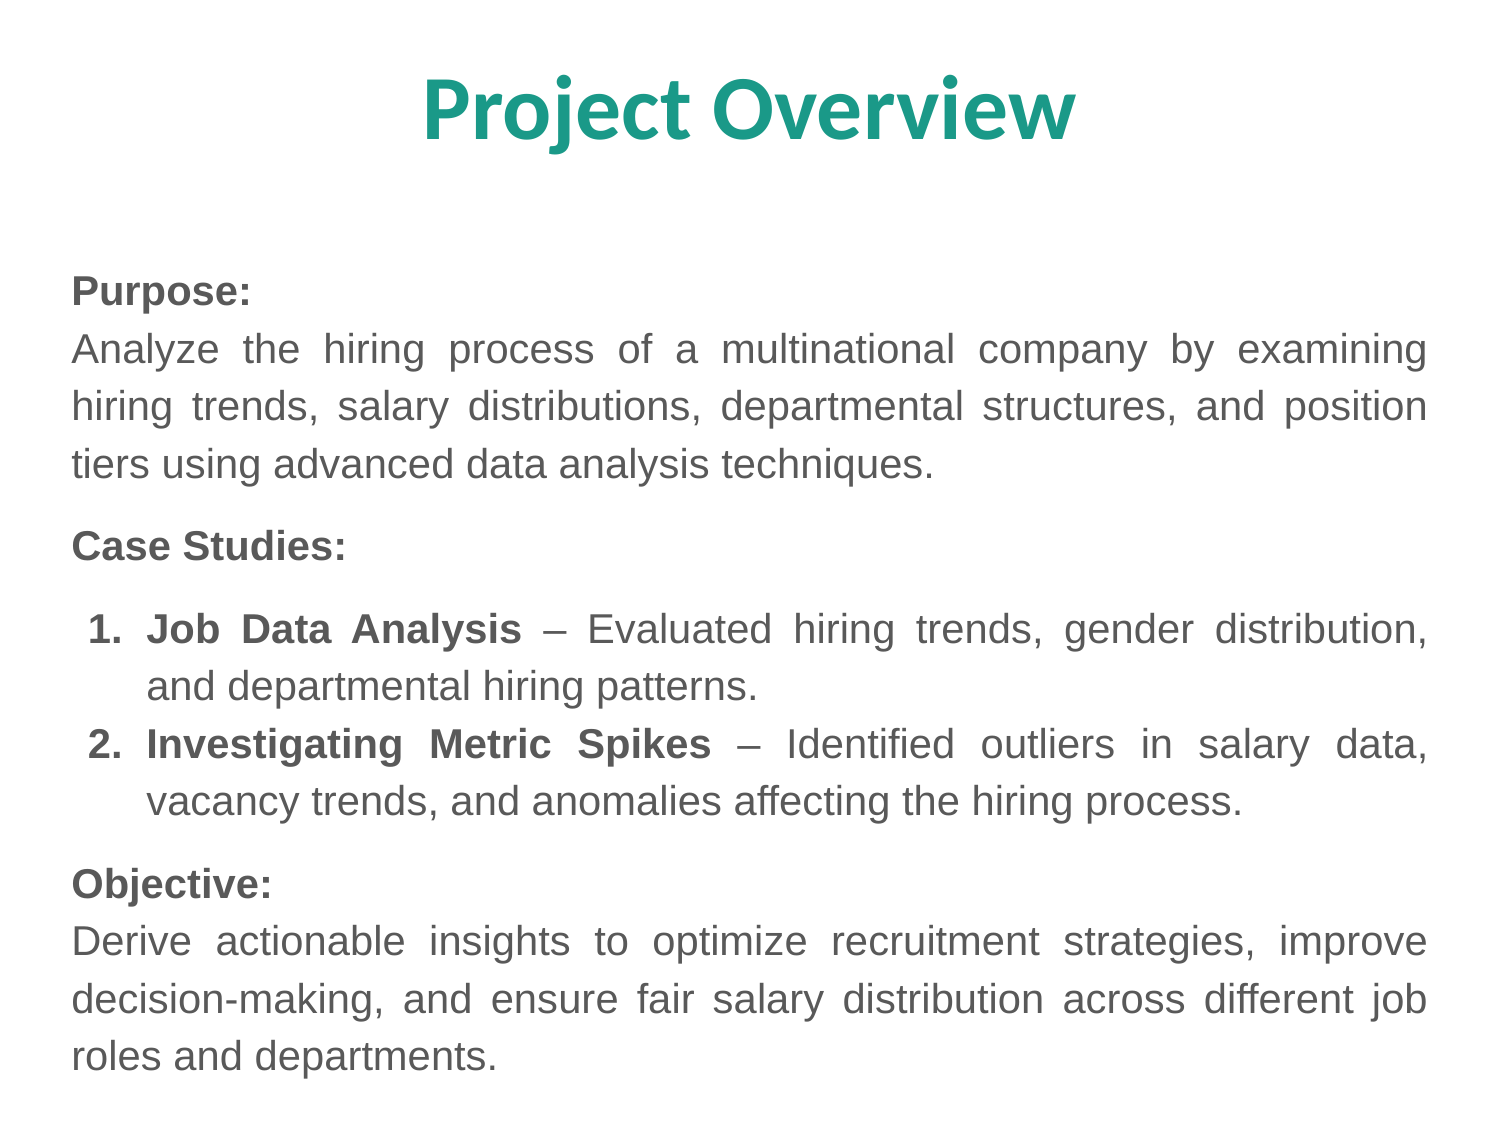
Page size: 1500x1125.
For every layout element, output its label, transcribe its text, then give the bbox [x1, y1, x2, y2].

title Project Overview [75, 24, 1425, 208]
list Purpose: Analyze the hiring process of a multinational company by examining hiring trends, salary distributions, departmental structures, and position tiers using advanced data analysis techniques. Case Studies: Job Data Analysis – Evaluated hiring trends, gender distribution, and departmental hiring patterns. Investigating Metric Spikes – Identified outliers in salary data, vacancy trends, and anomalies affecting the hiring process. Objective: Derive actionable insights to optimize recruitment strategies, improve decision-making, and ensure fair salary distribution across different job roles and departments. [56, 248, 1444, 1094]
